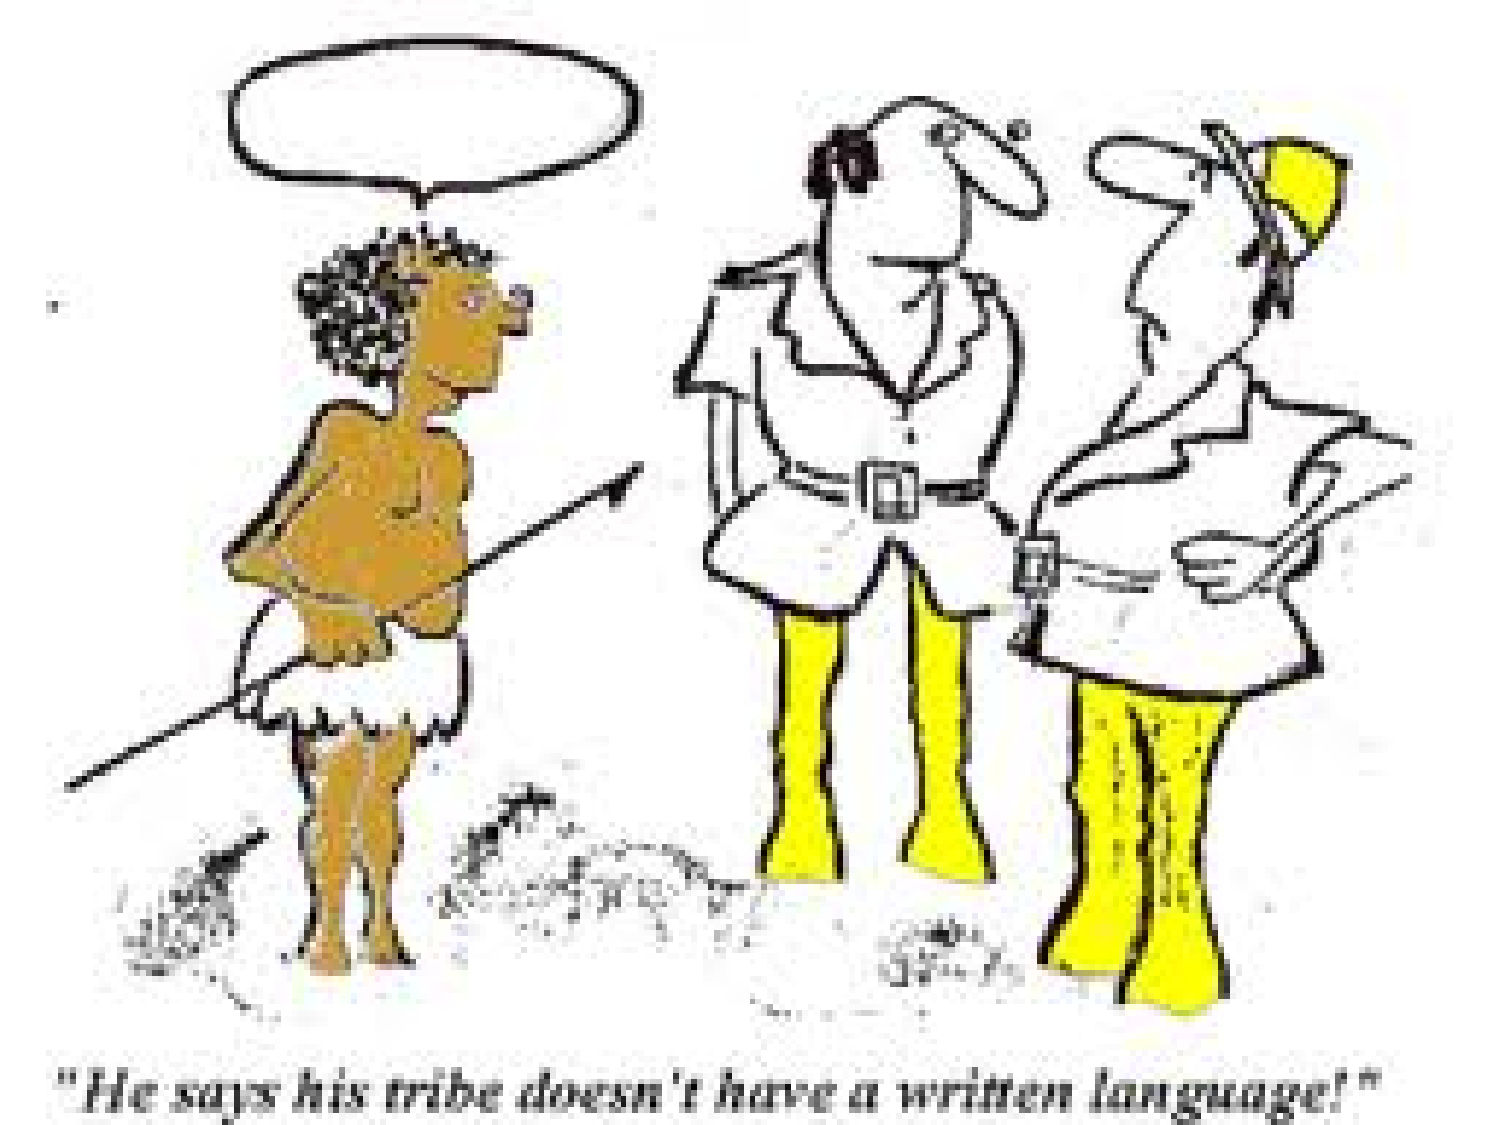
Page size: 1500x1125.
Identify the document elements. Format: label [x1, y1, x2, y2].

list [0, 0, 1500, 1125]
